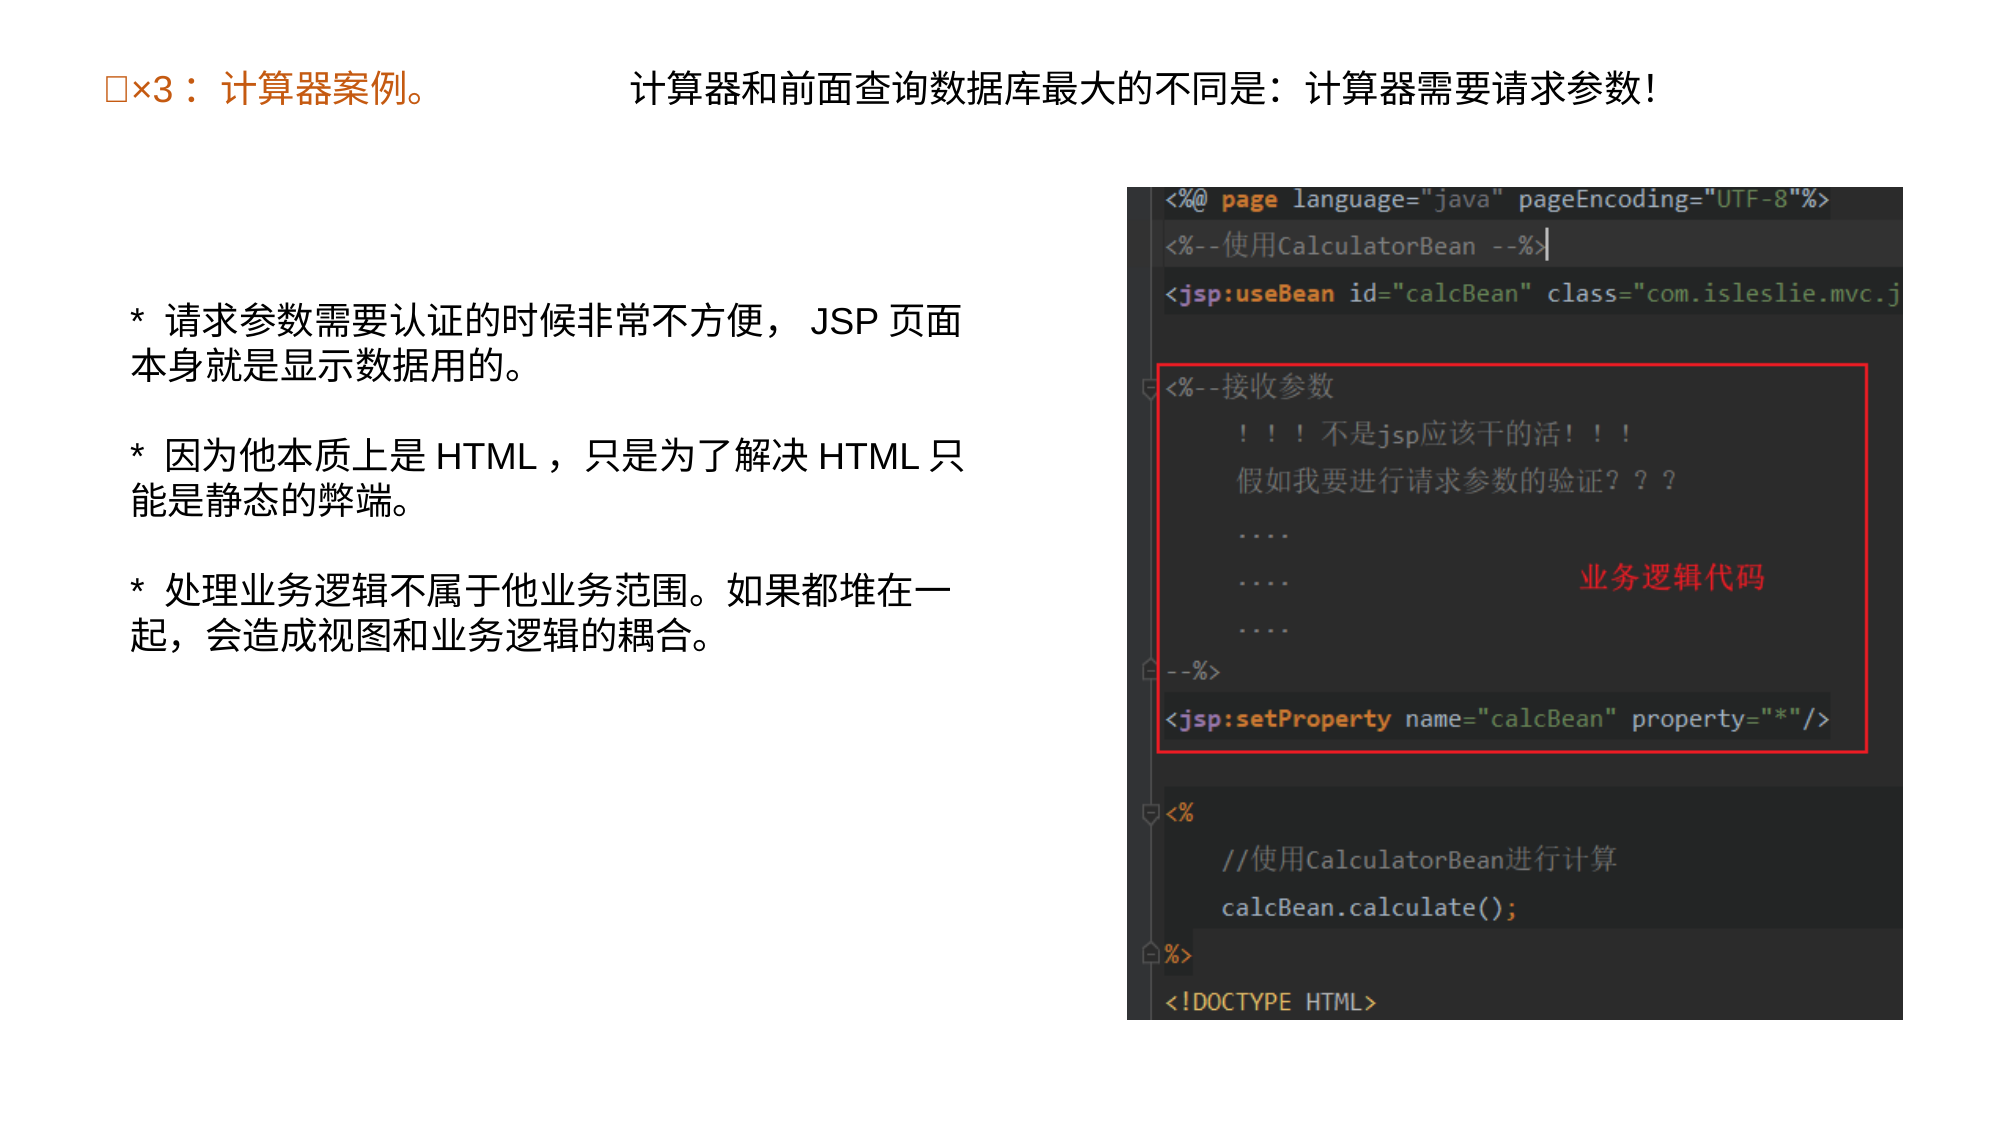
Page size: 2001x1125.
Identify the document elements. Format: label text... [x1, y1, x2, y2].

picture [1127, 187, 1903, 1020]
text_box 计算器和前面查询数据库最大的不同是：计算器需要请求参数！ [614, 57, 1695, 117]
text_box 🌰×3：计算器案例。 [87, 57, 461, 117]
text_box * 请求参数需要认证的时候非常不方便，JSP页面本身就是显示数据用的。 * 因为他本质上是HTML，只是为了解决HTML只能是静态的弊端。 * 处理业务逻辑不属于他业务范围。如果都堆在一起，会造成视图和业务逻辑的耦合。 [115, 289, 1000, 664]
